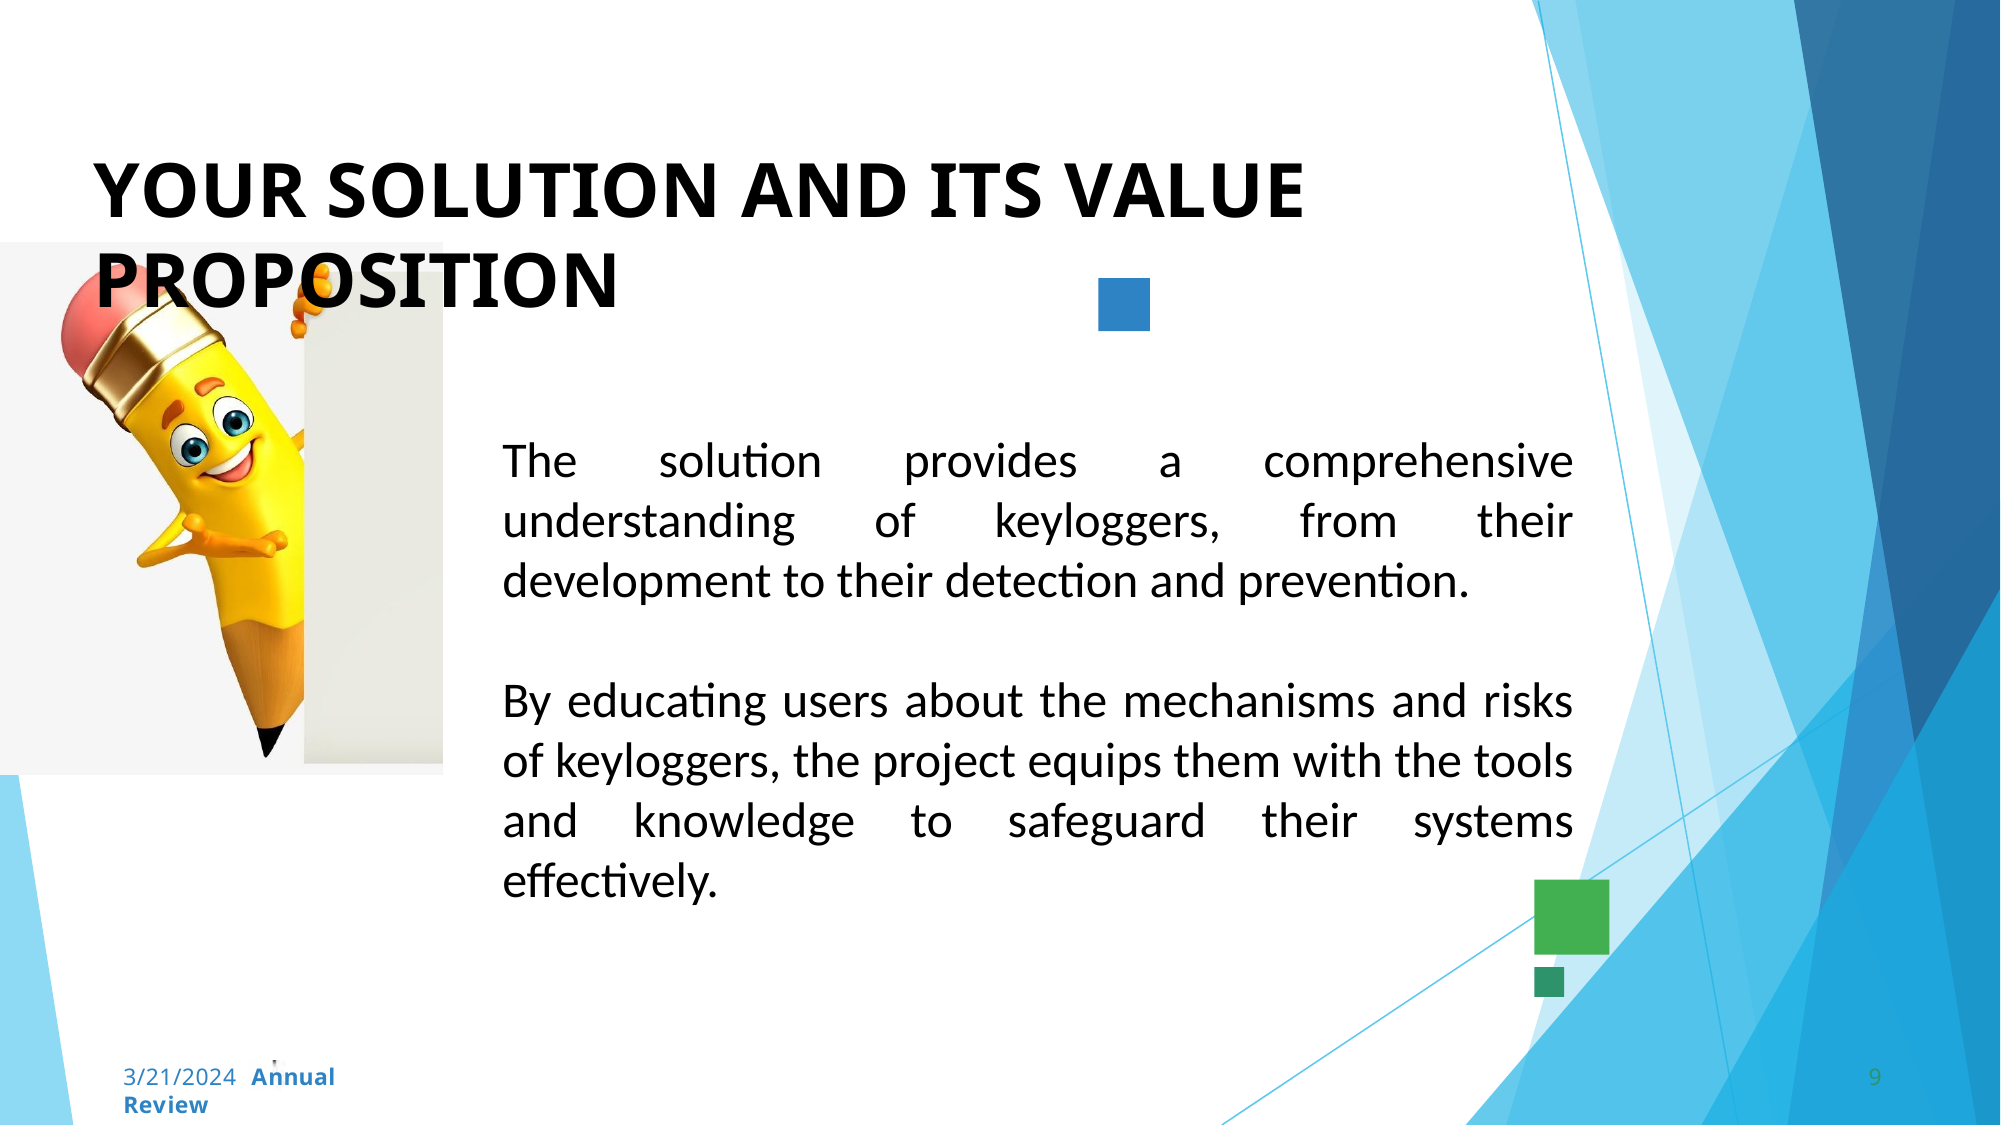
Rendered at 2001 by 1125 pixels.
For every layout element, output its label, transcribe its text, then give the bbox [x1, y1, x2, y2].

picture [0, 241, 443, 776]
picture [110, 1060, 463, 1094]
title YOUR SOLUTION AND ITS VALUE PROPOSITION [91, 140, 1694, 331]
text_box 3/21/2024 Annual Review [121, 1103, 417, 1118]
text_box [1534, 879, 1610, 955]
text_box [1534, 967, 1565, 997]
slide_number 9 [1862, 1061, 1888, 1125]
text_box The solution provides a comprehensive understanding of keyloggers, from their development to their detection and prevention. By educating users about the mechanisms and risks of keyloggers, the project equips them with the tools and knowledge to safeguard their systems effectively. [487, 420, 1589, 916]
